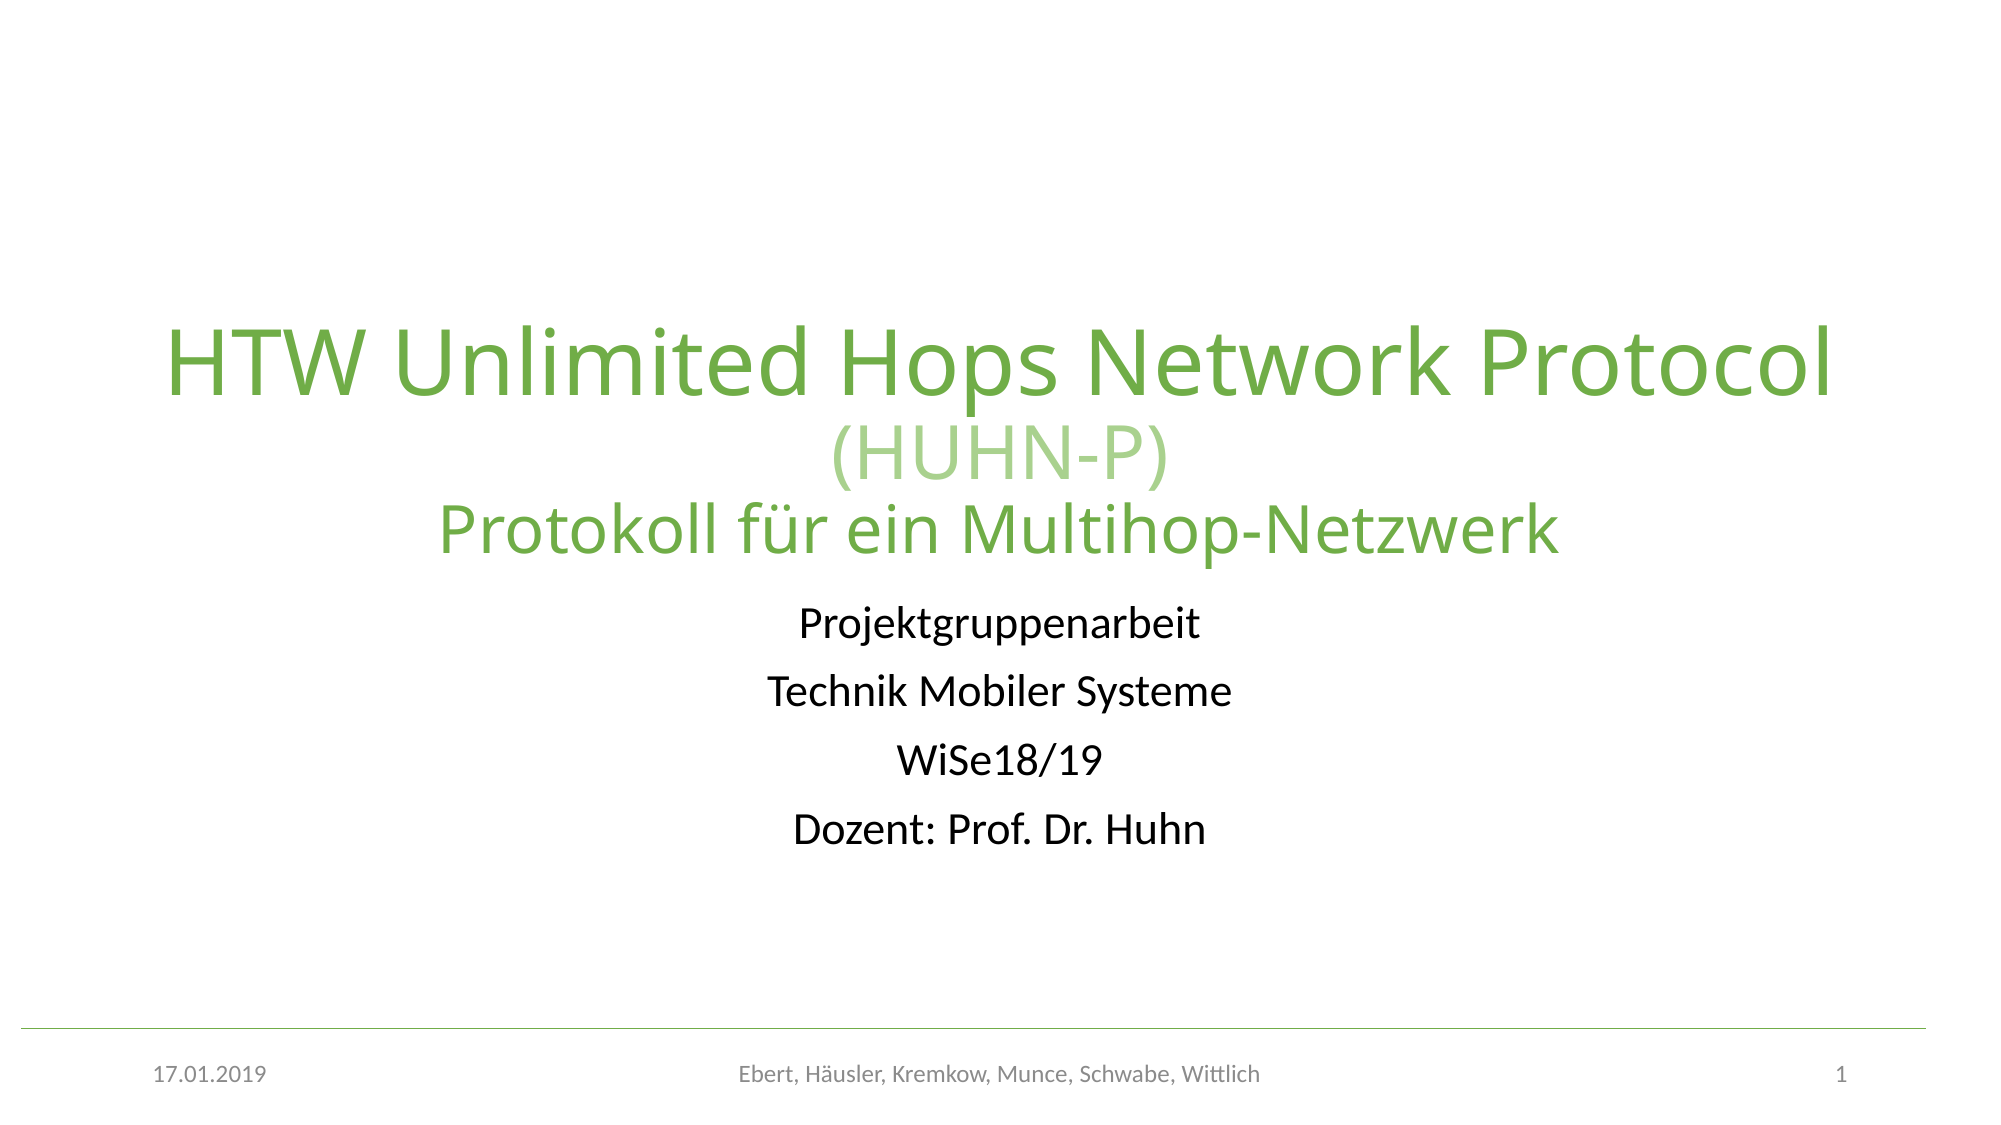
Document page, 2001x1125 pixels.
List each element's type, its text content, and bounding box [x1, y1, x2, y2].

footer Ebert, Häusler, Kremkow, Munce, Schwabe, Wittlich [662, 1042, 1338, 1103]
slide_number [137, 1042, 588, 1103]
subtitle Projektgruppenarbeit Technik Mobiler Systeme WiSe18/19 Dozent: Prof. Dr. Huhn [249, 590, 1750, 863]
slide_number 1 [1412, 1042, 1863, 1103]
title HTW Unlimited Hops Network Protocol (HUHN-P) Protokoll für ein Multihop-Netzwerk [114, 184, 1886, 576]
